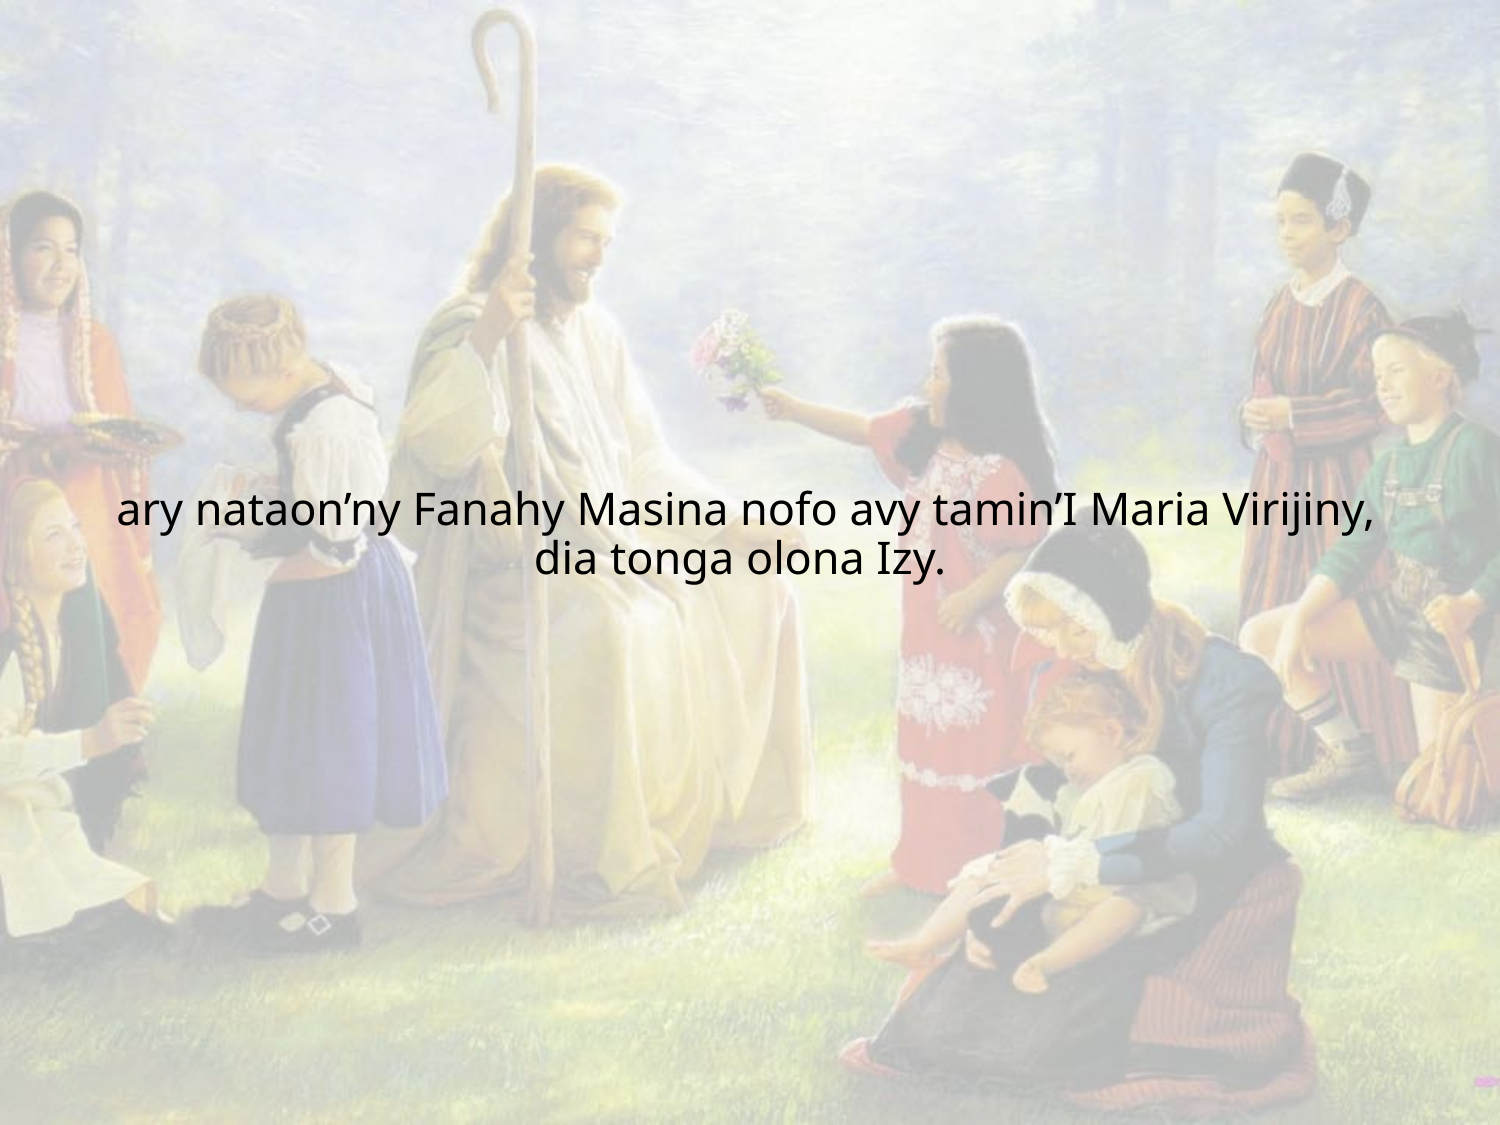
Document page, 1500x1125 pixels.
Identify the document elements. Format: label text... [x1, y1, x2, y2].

title ary nataon’ny Fanahy Masina nofo avy tamin’I Maria Virijiny, dia tonga olona Izy. [99, 453, 1393, 672]
